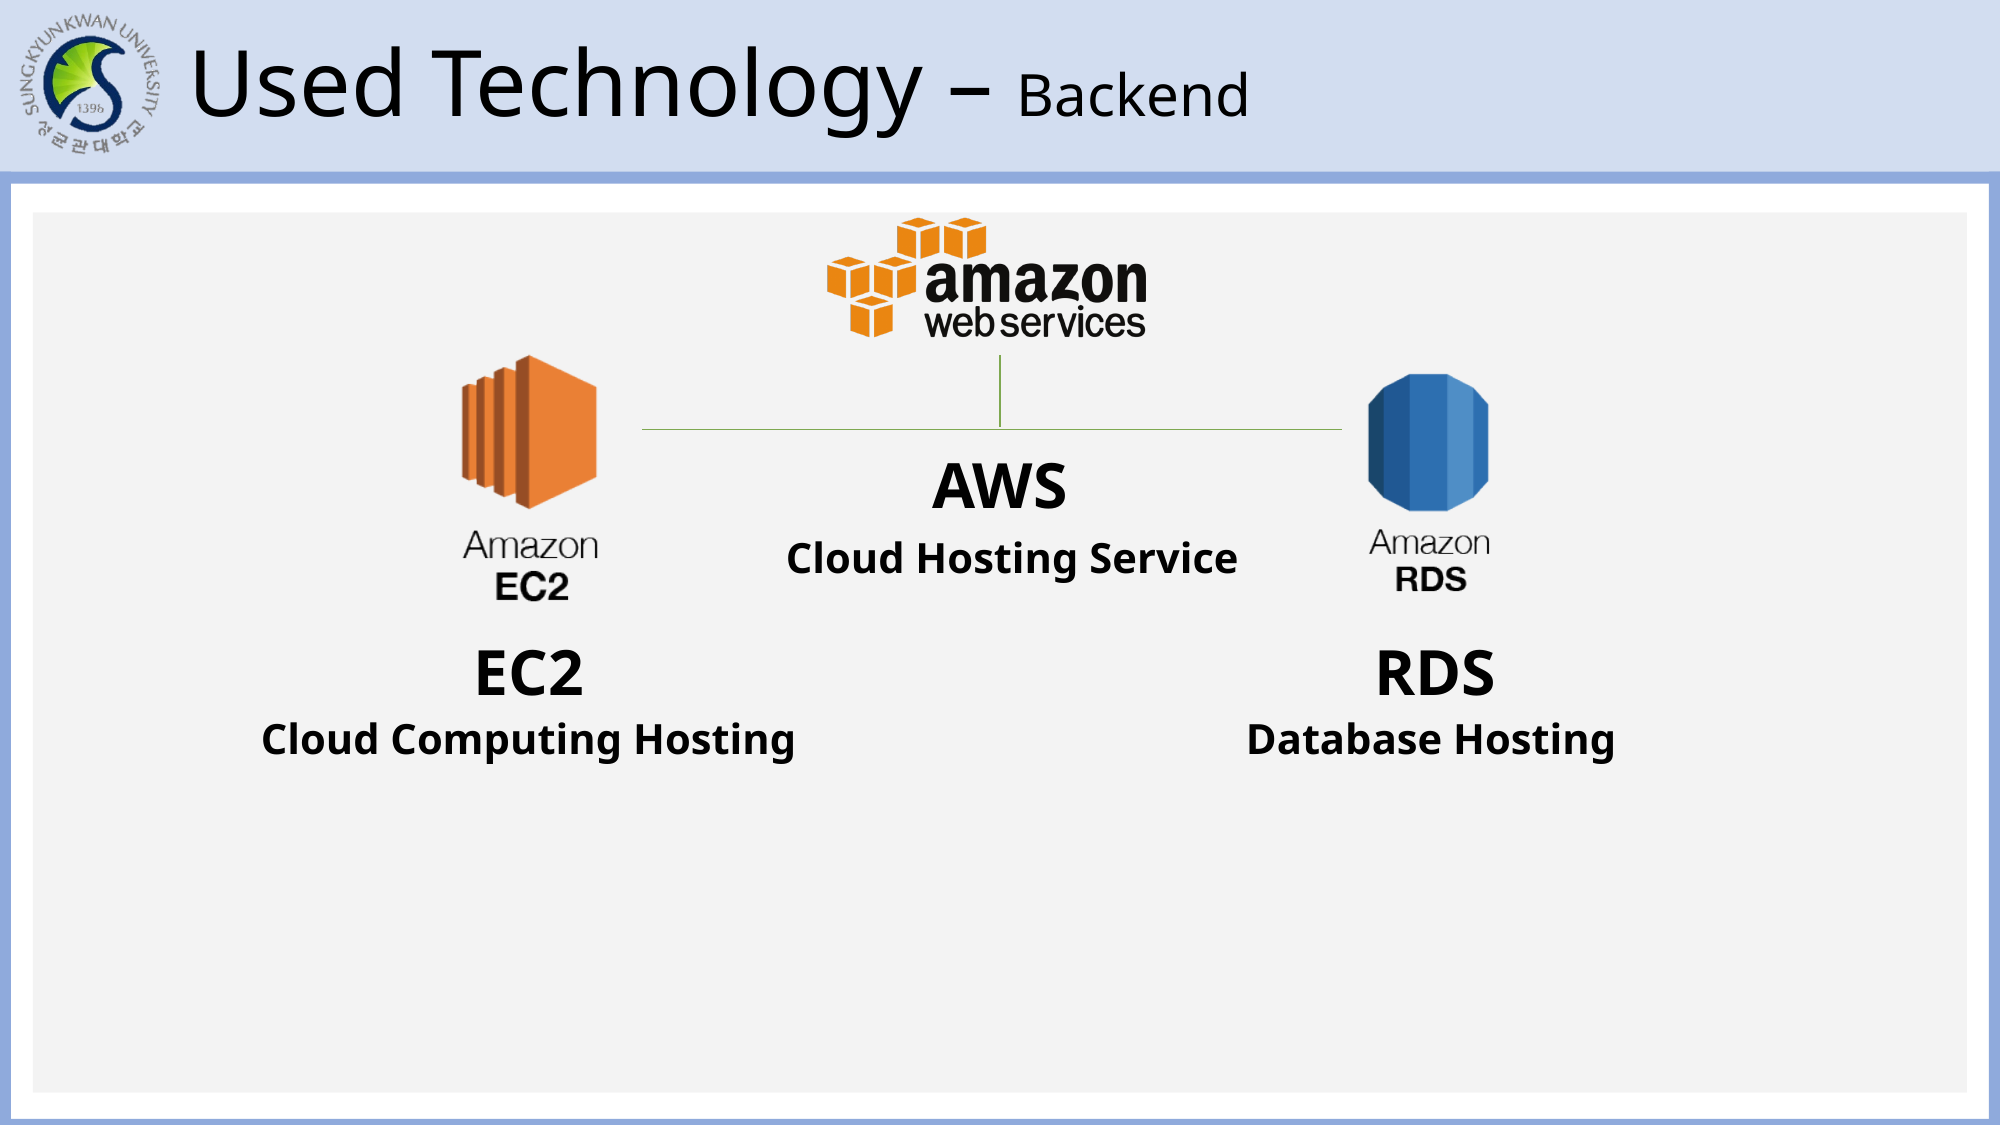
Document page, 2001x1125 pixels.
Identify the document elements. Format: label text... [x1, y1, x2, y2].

text_box [0, 174, 12, 1125]
picture [0, 0, 174, 174]
picture [799, 192, 1156, 359]
text_box [1988, 171, 2000, 1125]
text_box [174, 0, 2000, 171]
picture [1341, 339, 1523, 606]
picture [429, 339, 633, 608]
text_box [12, 171, 1988, 185]
text_box [32, 211, 1968, 1094]
text_box [32, 212, 1967, 1073]
text_box [12, 1118, 1988, 1125]
title Used Technology – Backend [174, 25, 1899, 149]
